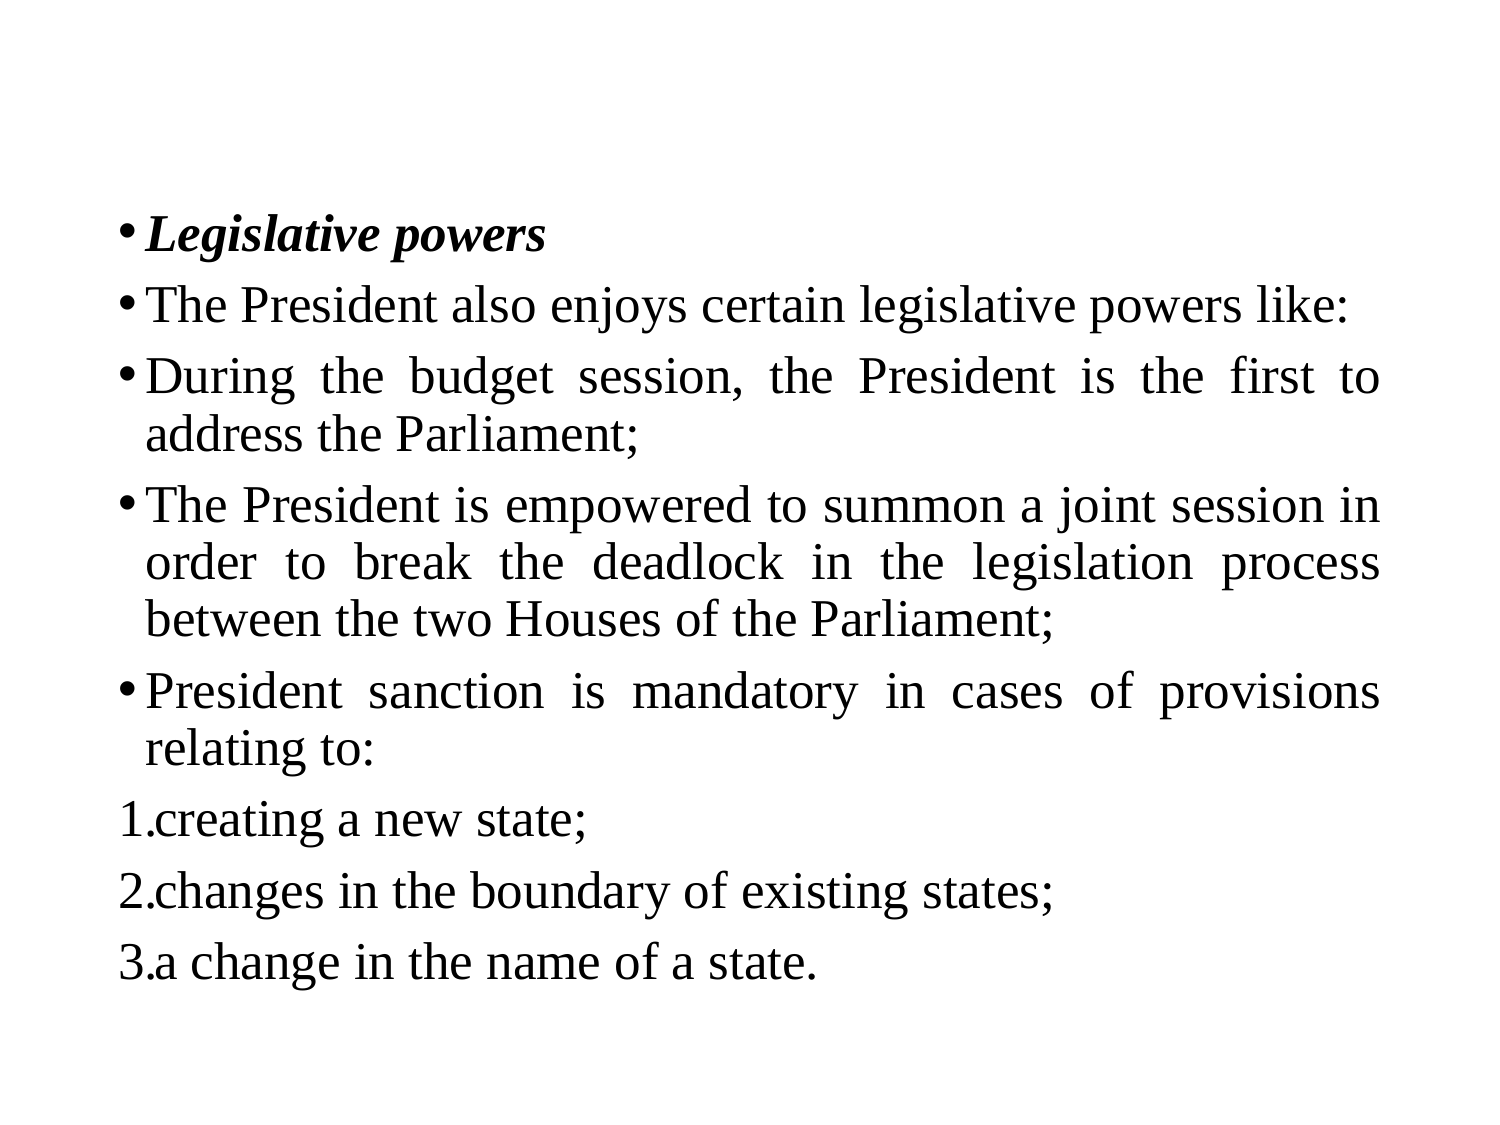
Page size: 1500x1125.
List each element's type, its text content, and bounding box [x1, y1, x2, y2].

list Legislative powers The President also enjoys certain legislative powers like: During the budget session, the President is the first to address the Parliament; The President is empowered to summon a joint session in order to break the deadlock in the legislation process between the two Houses of the Parliament; President sanction is mandatory in cases of provisions relating to: creating a new state; changes in the boundary of existing states; a change in the name of a state. [103, 197, 1397, 1014]
